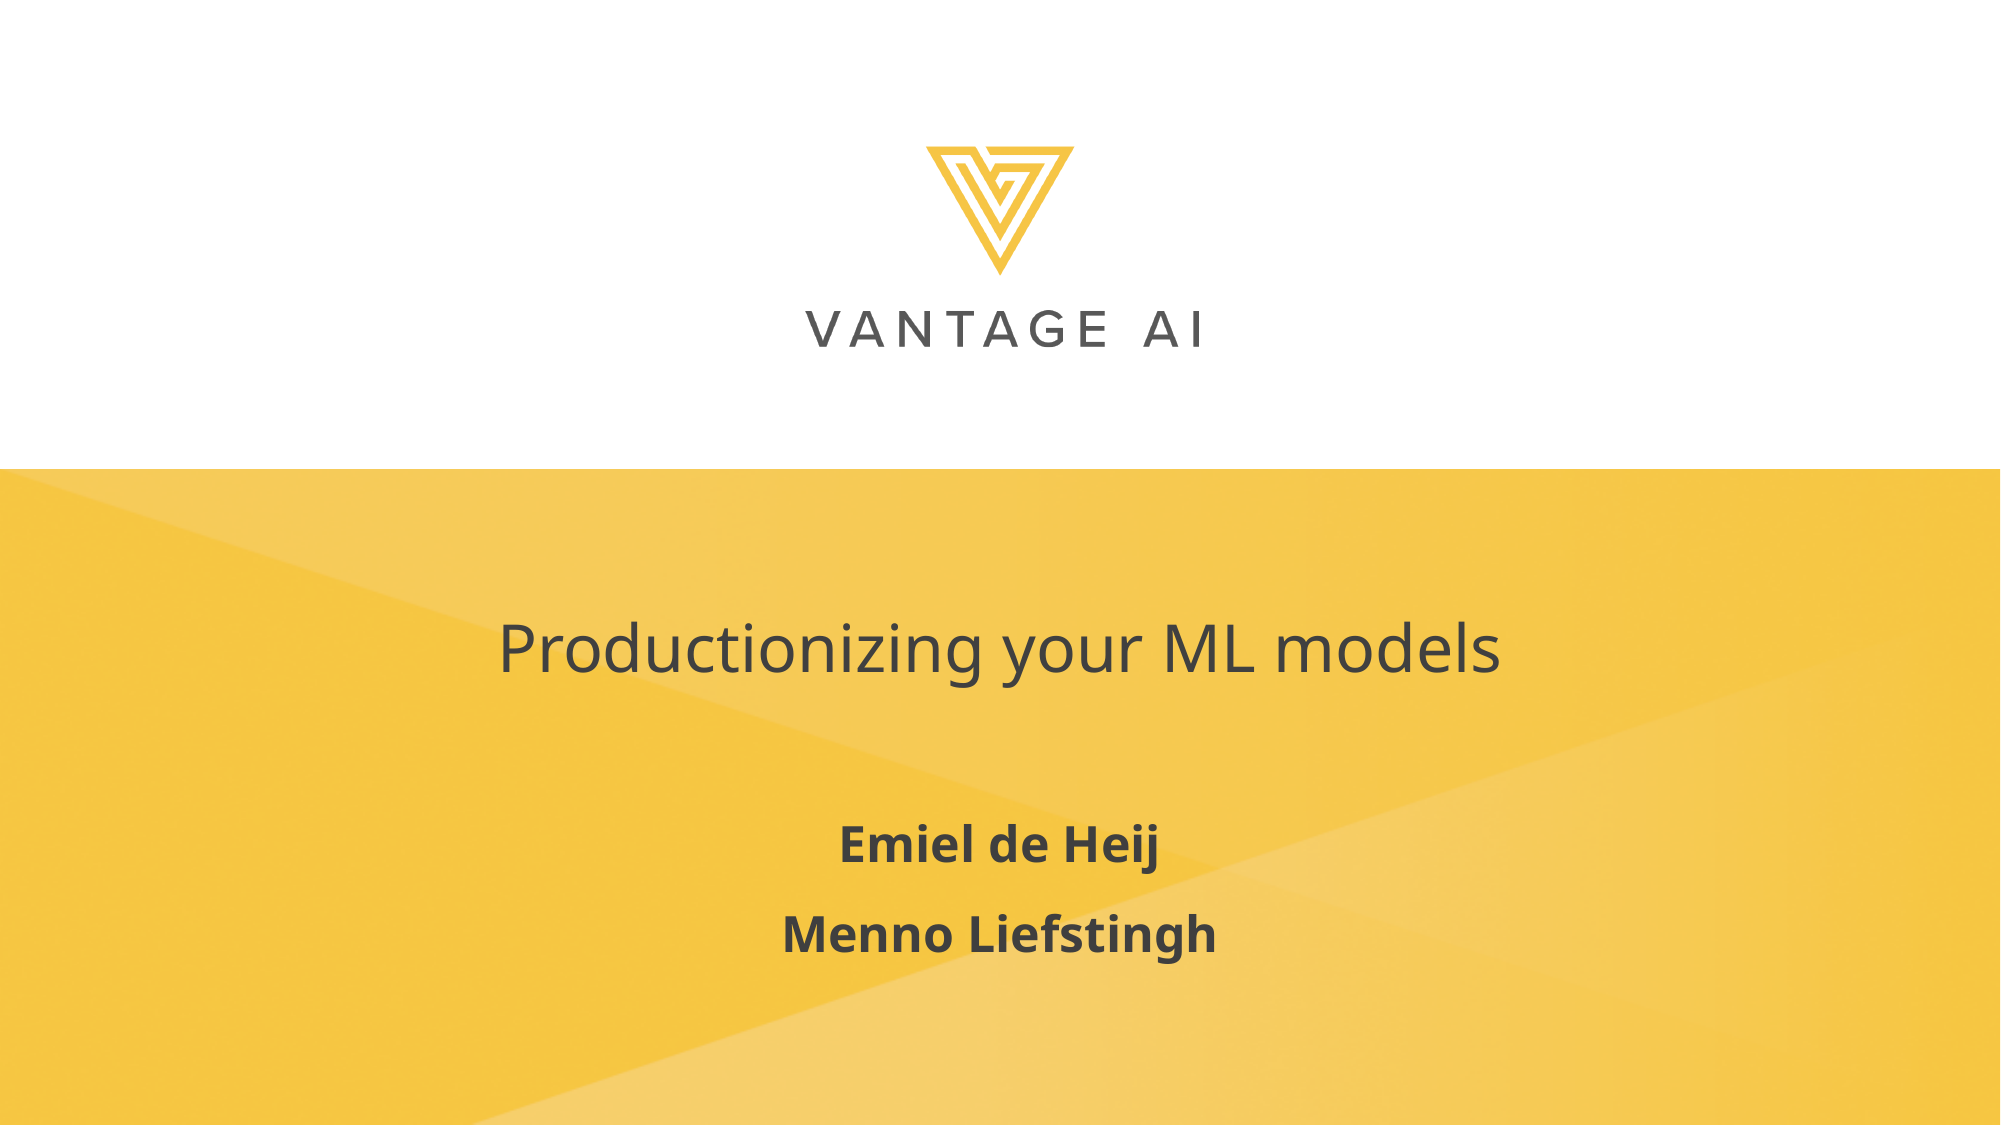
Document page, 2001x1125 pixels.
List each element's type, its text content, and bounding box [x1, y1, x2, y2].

picture [0, 13, 2001, 1125]
title Productionizing your ML models [249, 608, 1750, 774]
subtitle Emiel de Heij Menno Liefstingh [249, 774, 1750, 1047]
